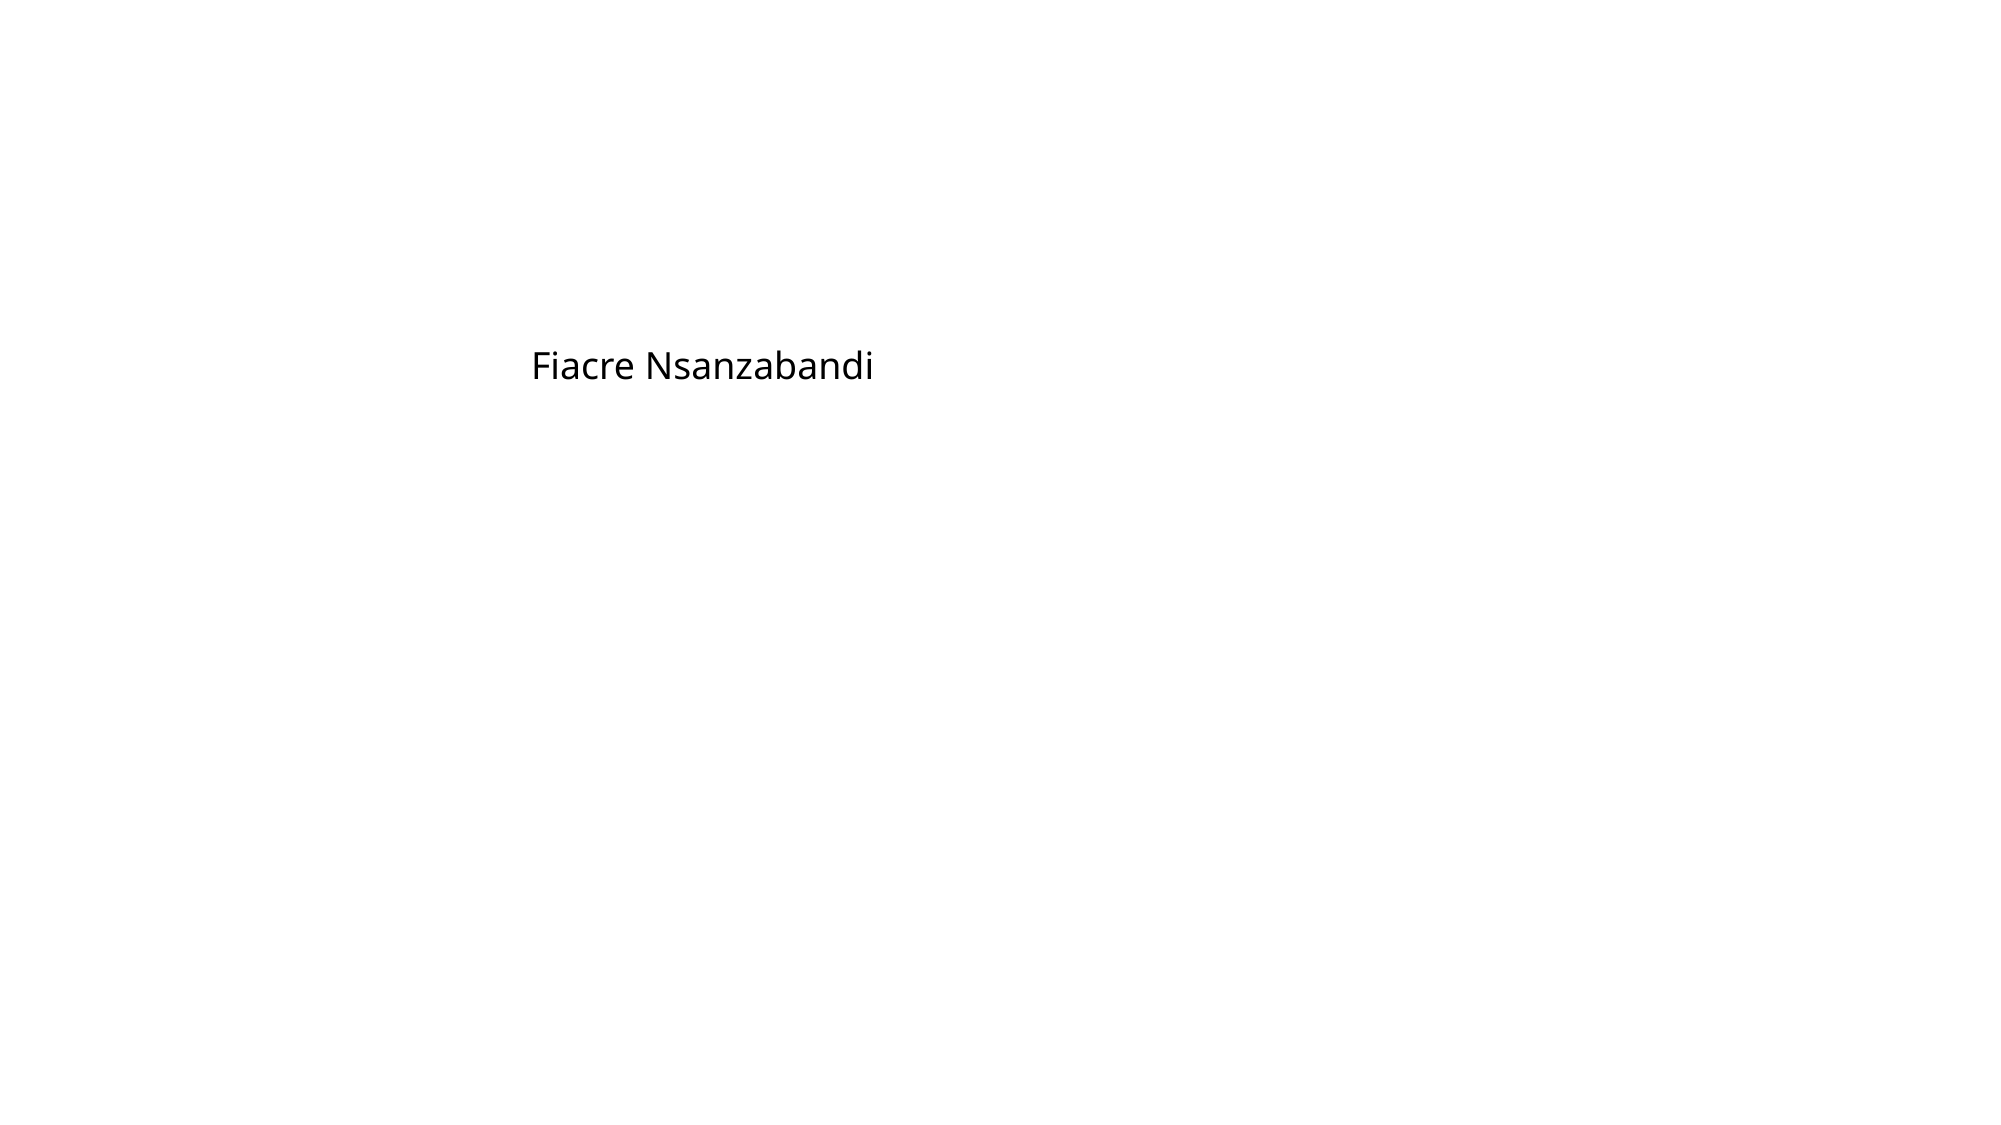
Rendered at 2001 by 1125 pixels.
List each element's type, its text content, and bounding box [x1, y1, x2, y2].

text_box Fiacre Nsanzabandi [516, 334, 908, 395]
